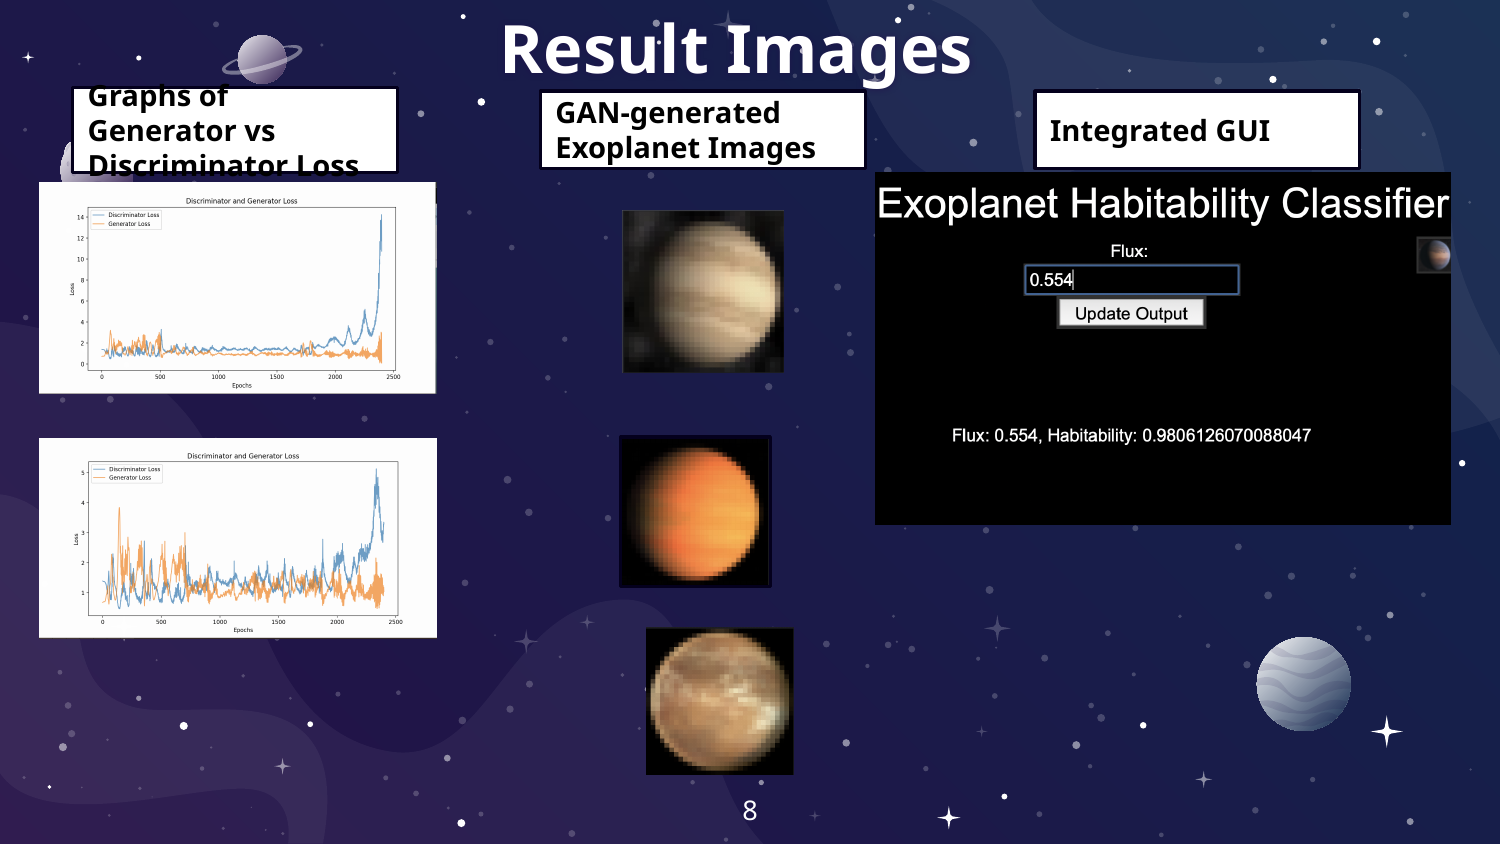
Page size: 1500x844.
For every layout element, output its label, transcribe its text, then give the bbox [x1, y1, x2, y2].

picture [621, 438, 770, 585]
picture [622, 210, 784, 373]
title Result Images [245, 22, 1228, 88]
text_box Graphs of Generator vs Discriminator Loss [72, 87, 398, 173]
slide_number ‹#› [705, 781, 795, 844]
text_box Integrated GUI [1035, 91, 1360, 169]
picture [646, 627, 794, 775]
picture [38, 438, 437, 639]
picture [38, 182, 437, 394]
picture [874, 171, 1451, 525]
text_box GAN-generated Exoplanet Images [540, 91, 866, 169]
